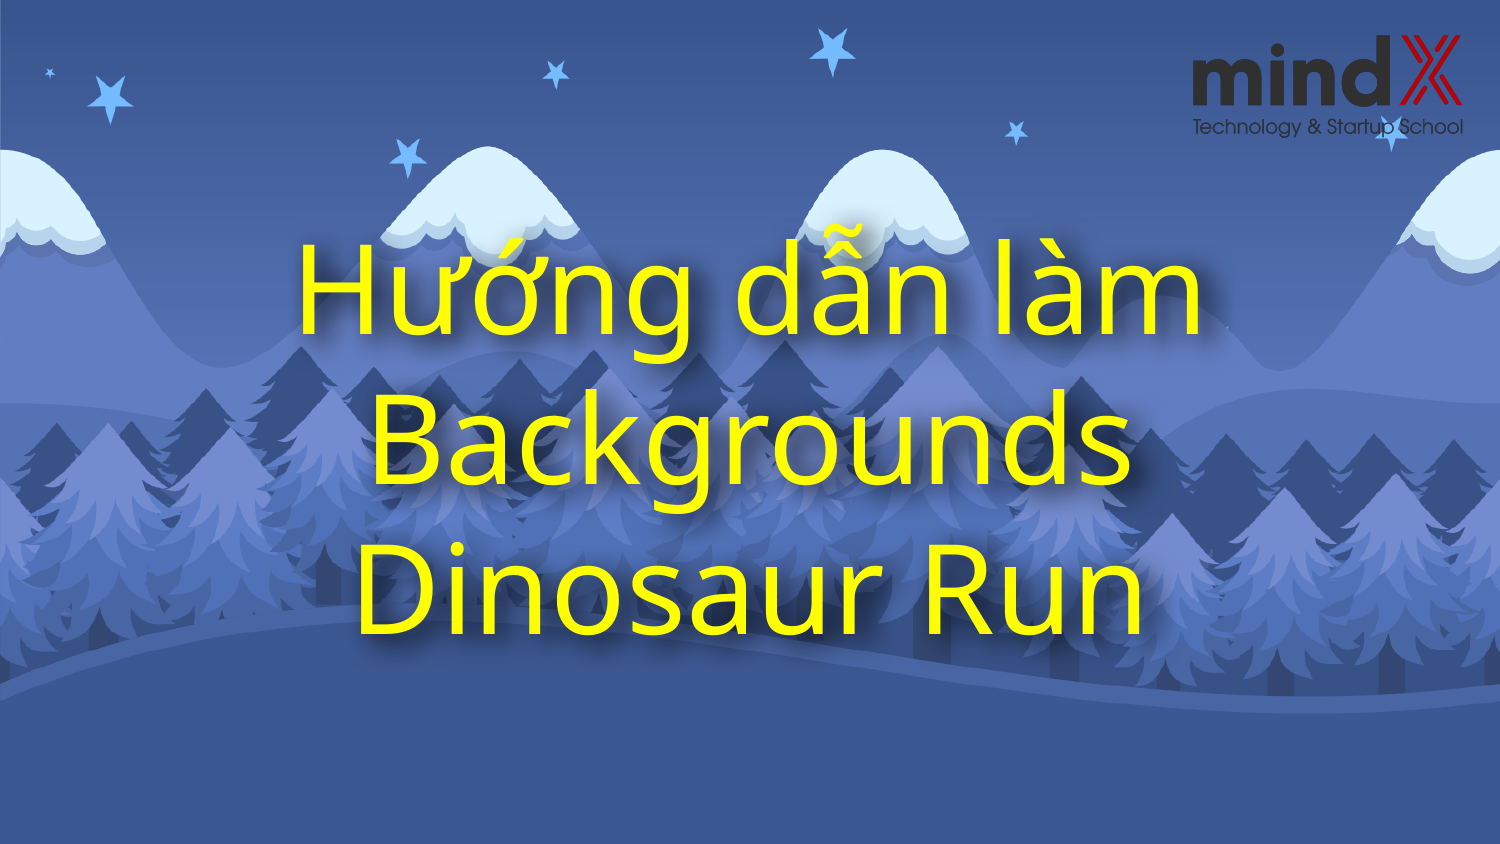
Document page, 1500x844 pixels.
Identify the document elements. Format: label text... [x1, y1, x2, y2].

title Hướng dẫn làm Backgrounds Dinosaur Run [51, 265, 1449, 603]
picture [0, 0, 1500, 844]
